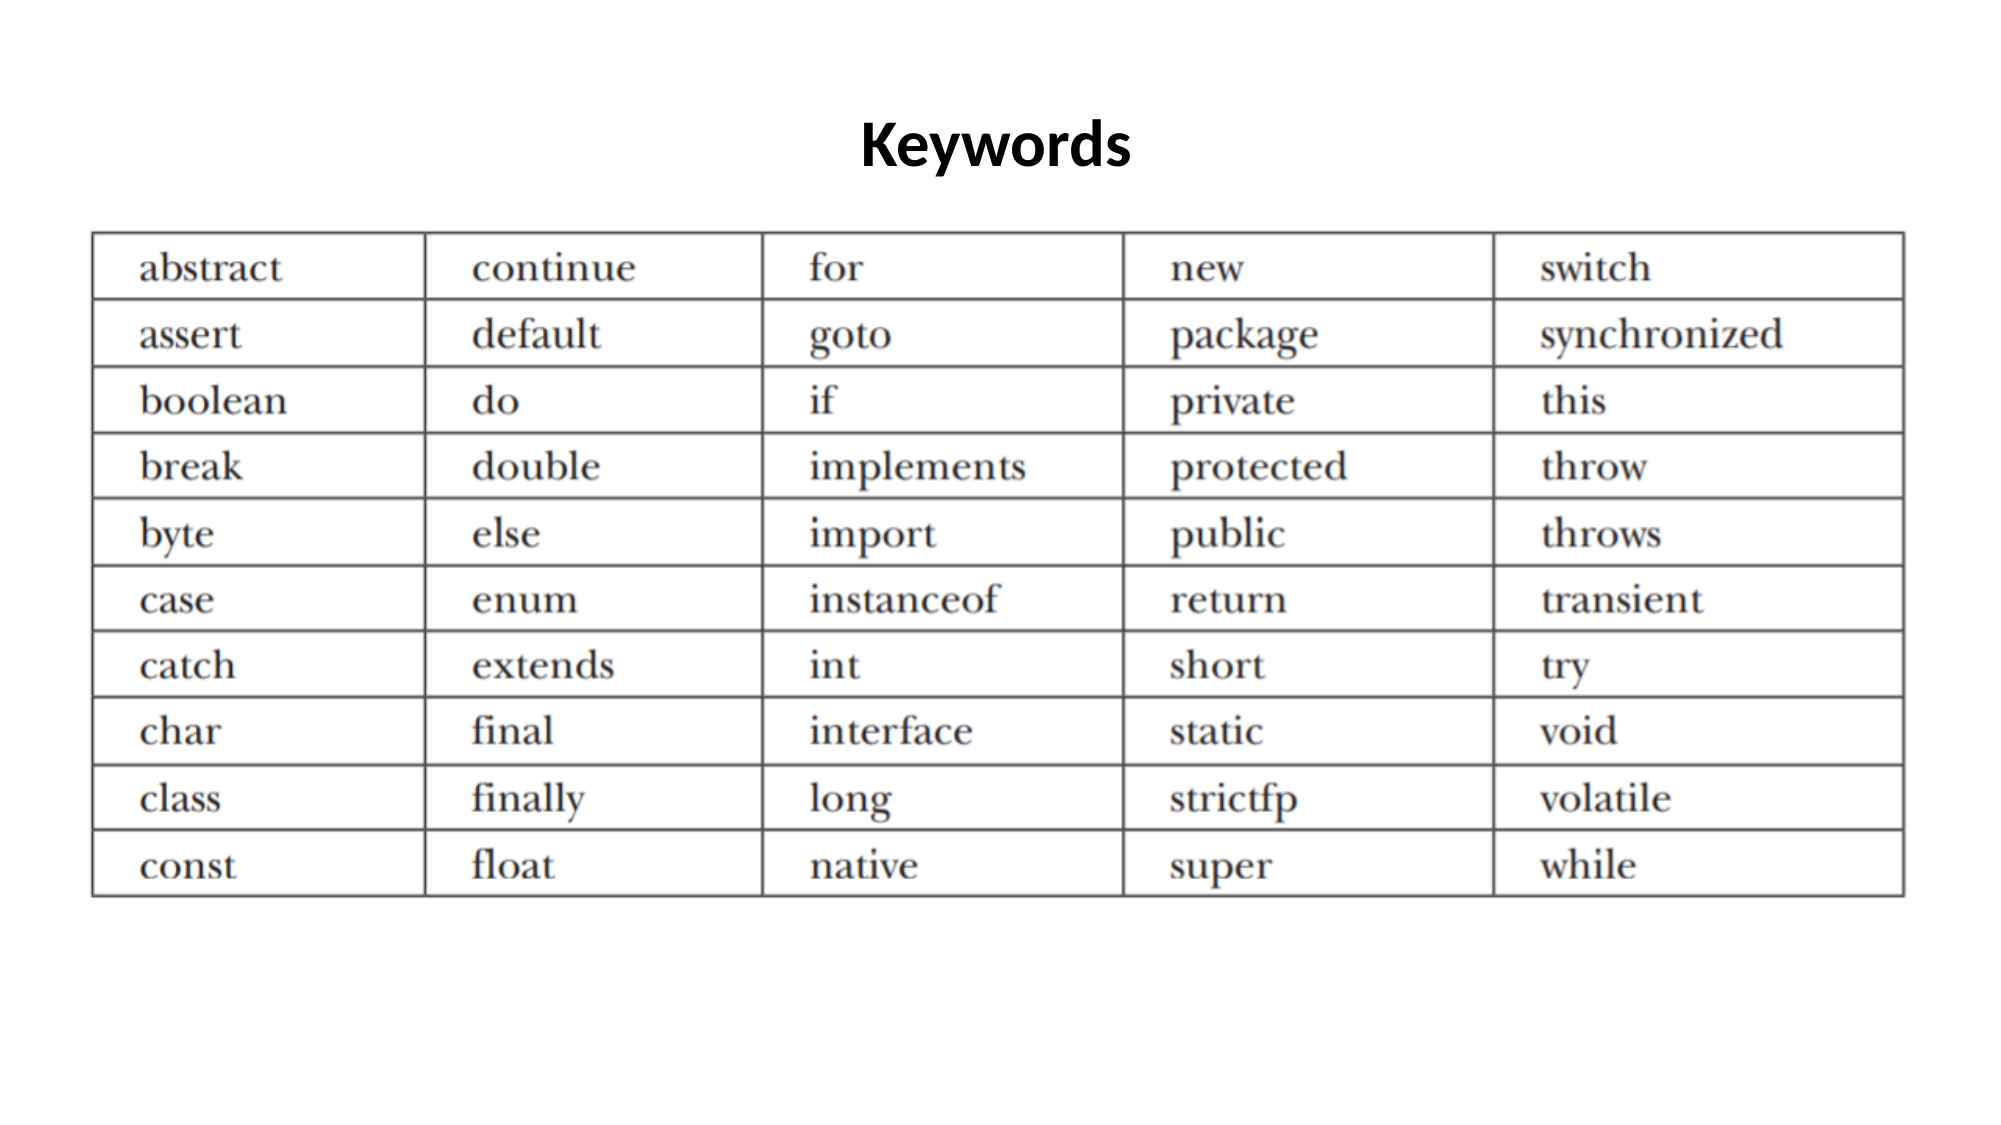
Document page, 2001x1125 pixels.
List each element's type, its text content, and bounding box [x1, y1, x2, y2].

picture [70, 210, 1930, 915]
text_box Keywords [846, 92, 1154, 187]
